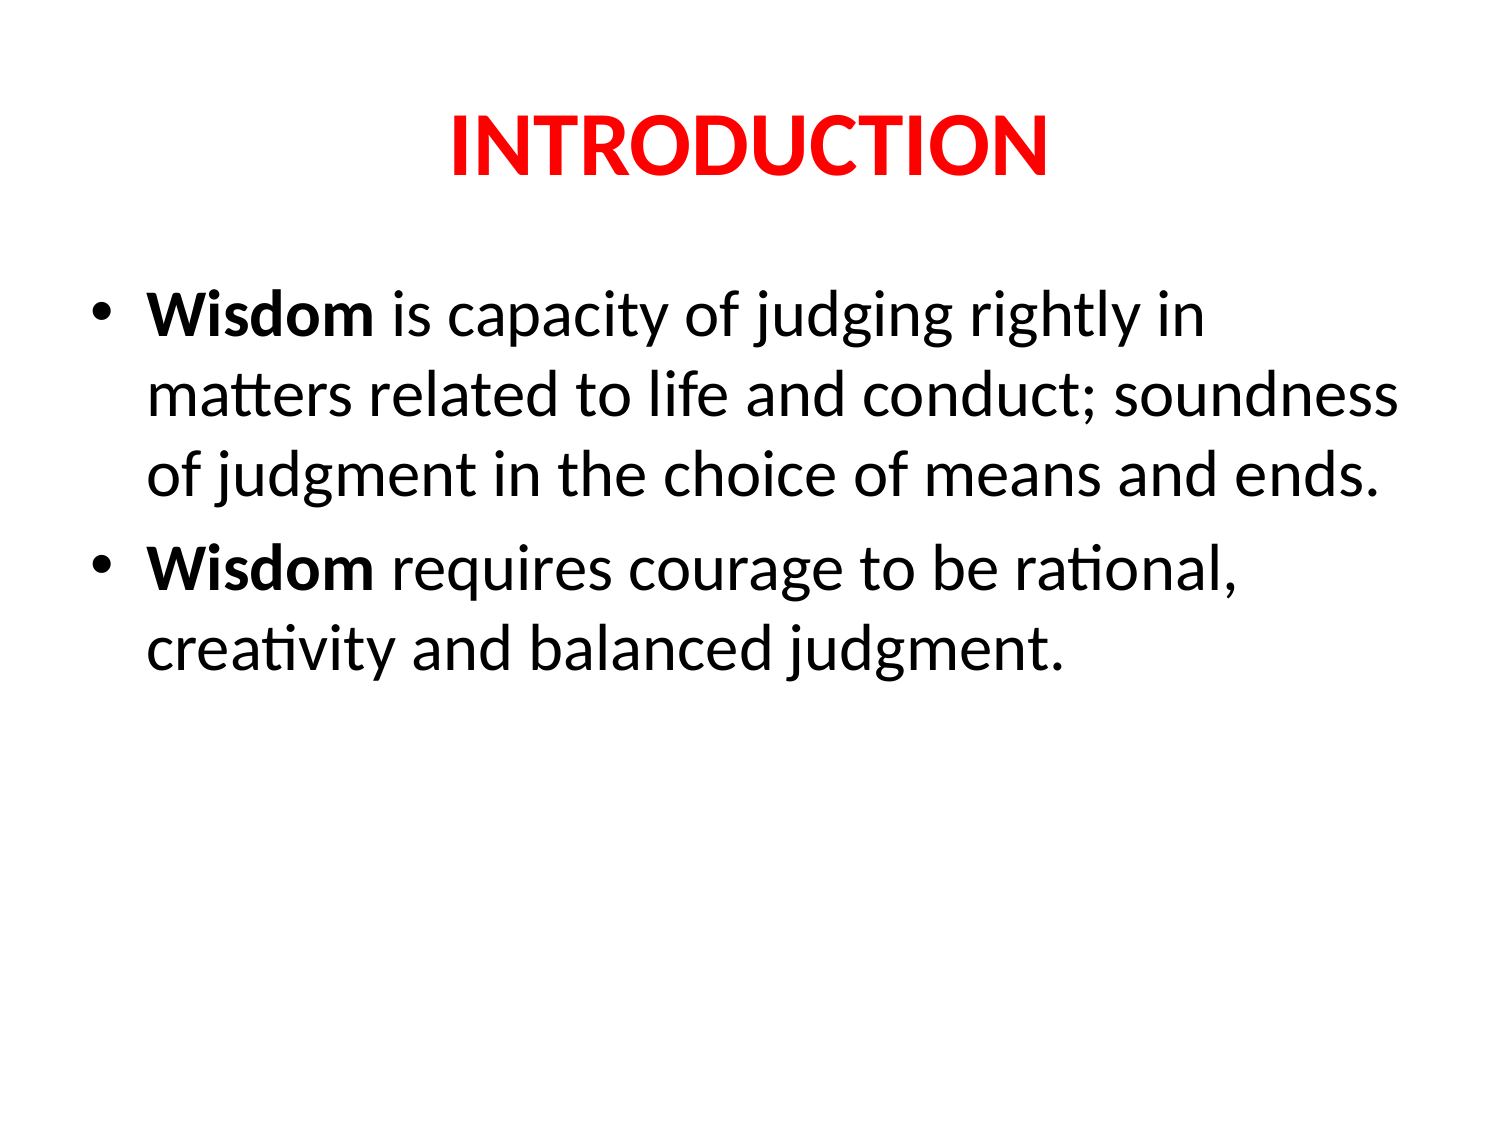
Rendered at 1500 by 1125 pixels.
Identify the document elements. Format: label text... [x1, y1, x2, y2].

list Wisdom is capacity of judging rightly in matters related to life and conduct; soundness of judgment in the choice of means and ends. Wisdom requires courage to be rational, creativity and balanced judgment. [75, 262, 1425, 1038]
title INTRODUCTION [75, 45, 1425, 233]
